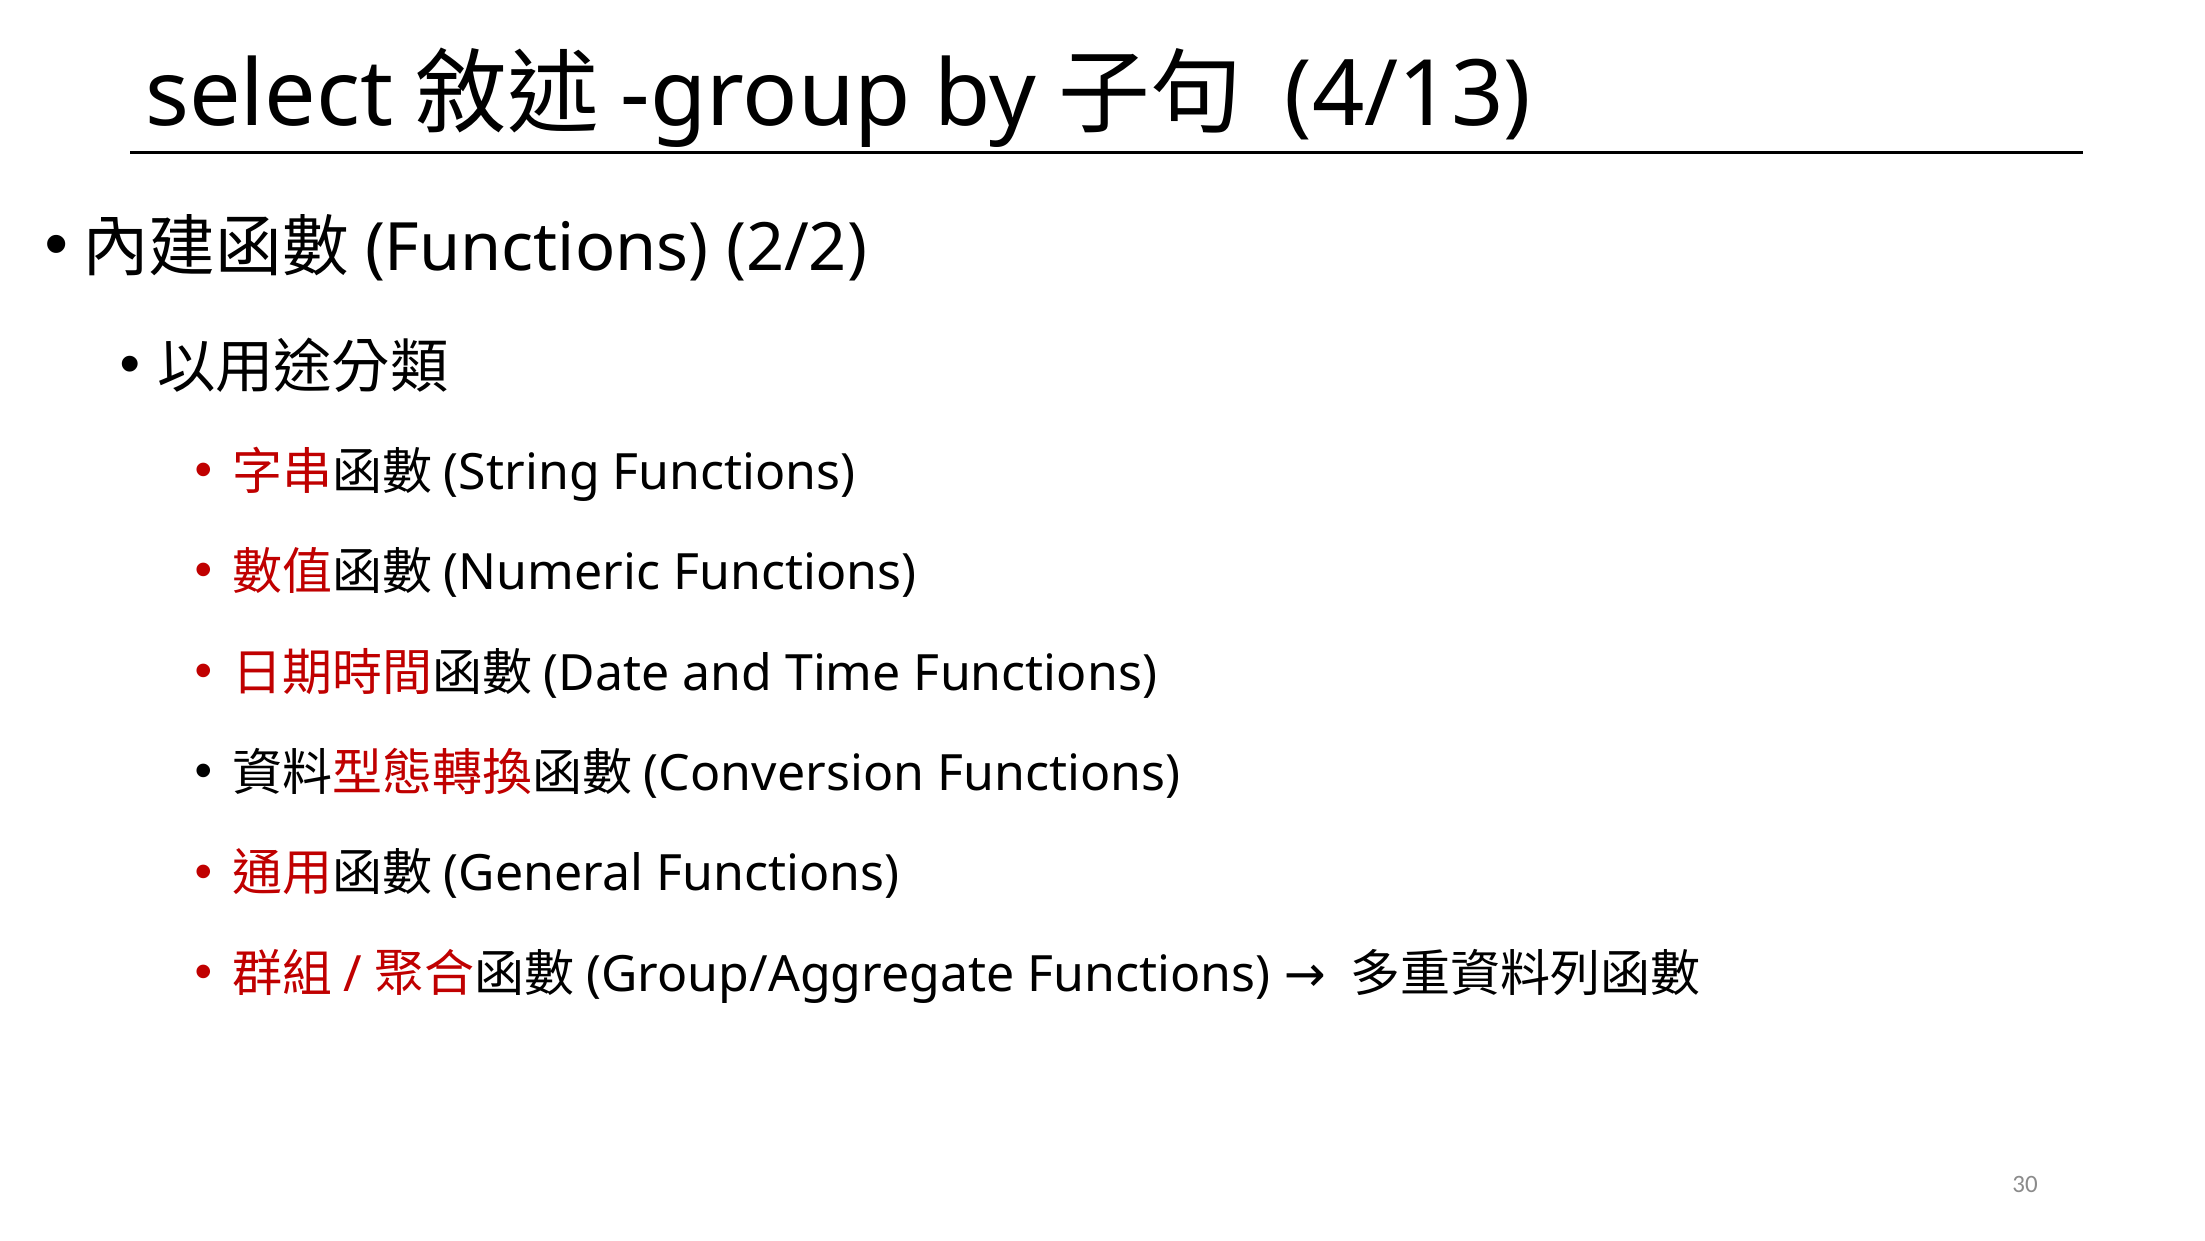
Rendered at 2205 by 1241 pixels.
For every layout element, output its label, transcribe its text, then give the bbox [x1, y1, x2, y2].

title select敘述-group by子句 (4/13) [130, 3, 2084, 155]
list 內建函數(Functions) (2/2) 以用途分類 字串函數(String Functions) 數值函數(Numeric Functions) 日期時間函數(Date and Time Functions) 資料型態轉換函數(Conversion Functions) 通用函數(General Functions) 群組/聚合函數(Group/Aggregate Functions) → 多重資料列函數 [29, 155, 2185, 1241]
slide_number 30 [1557, 1149, 2054, 1216]
